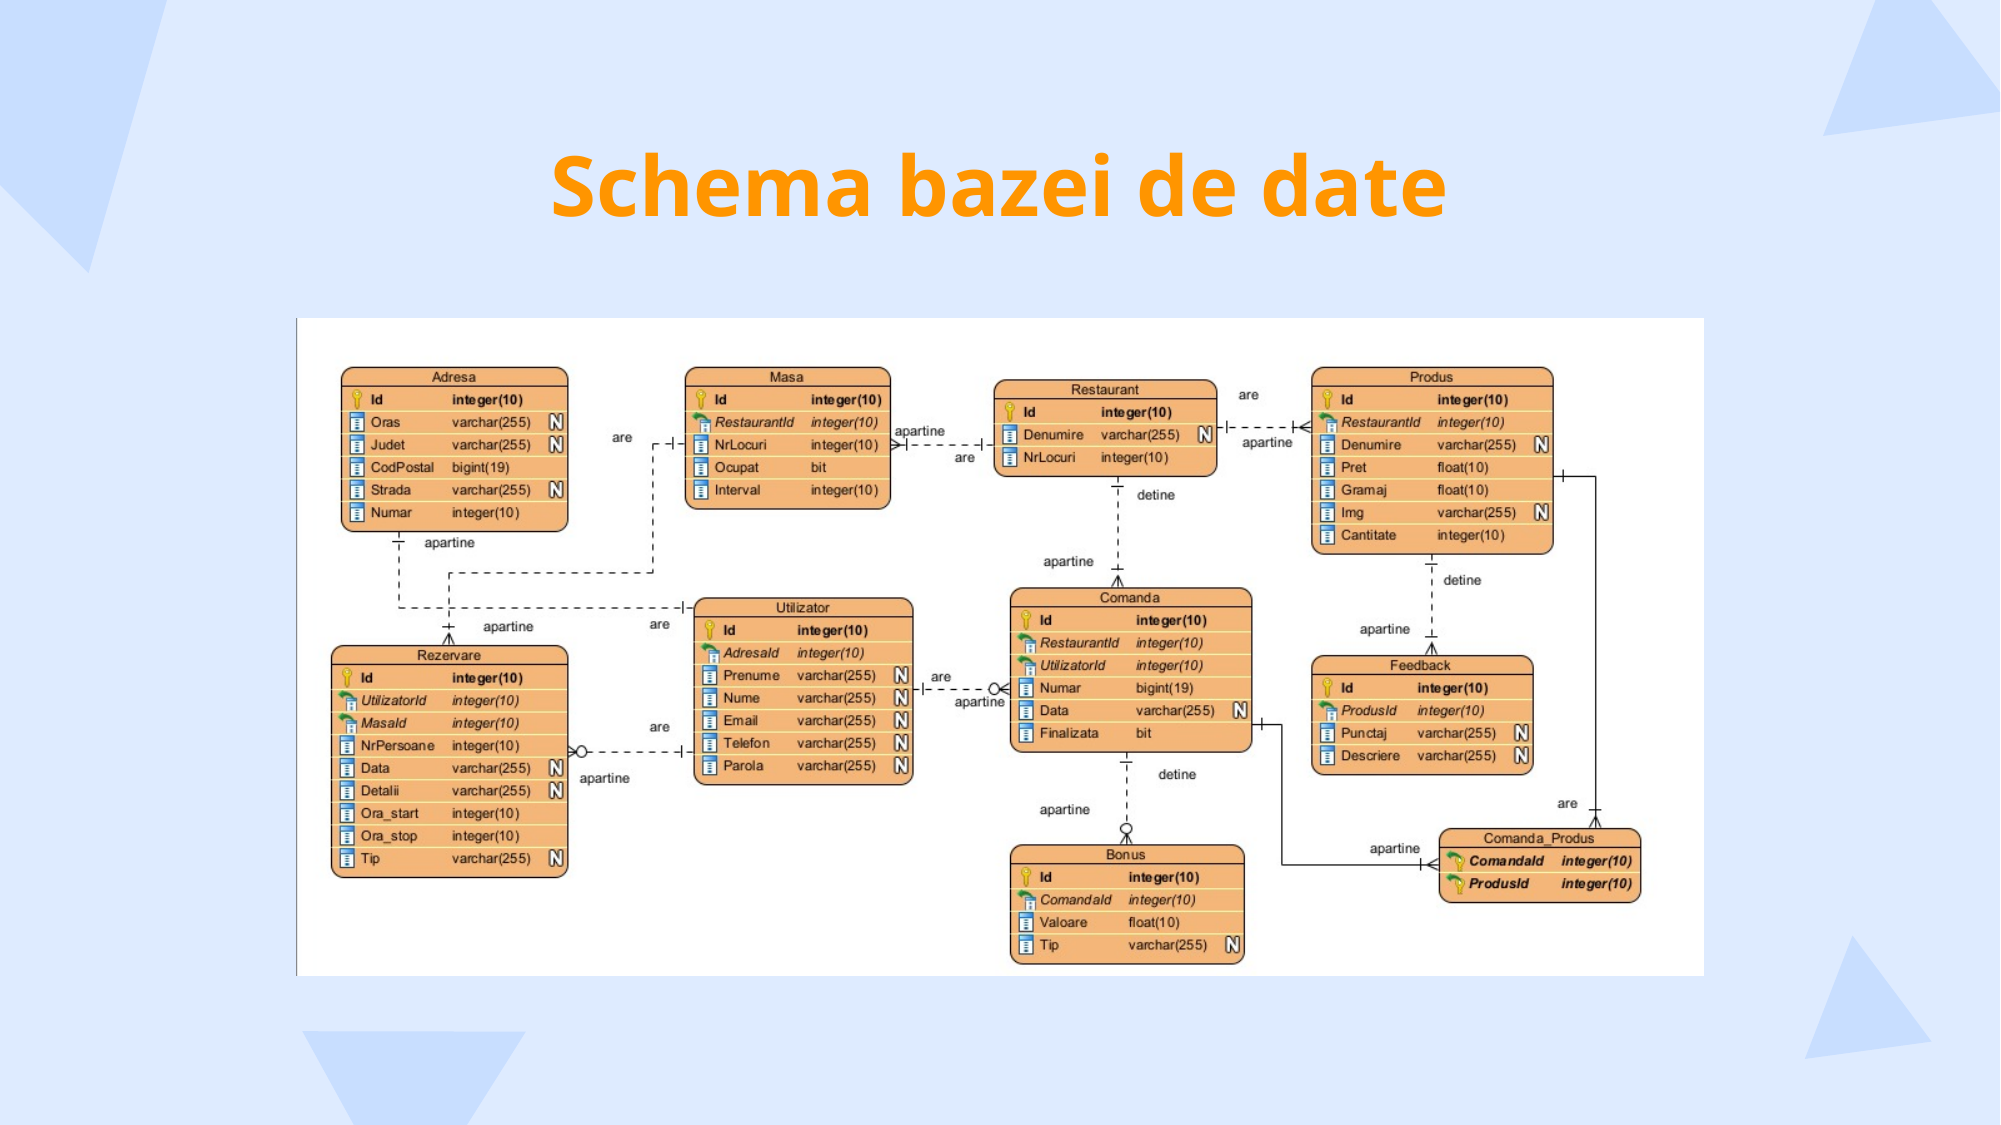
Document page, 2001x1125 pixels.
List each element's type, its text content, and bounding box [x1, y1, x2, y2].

title Schema bazei de date [156, 117, 1844, 256]
picture [295, 318, 1704, 976]
